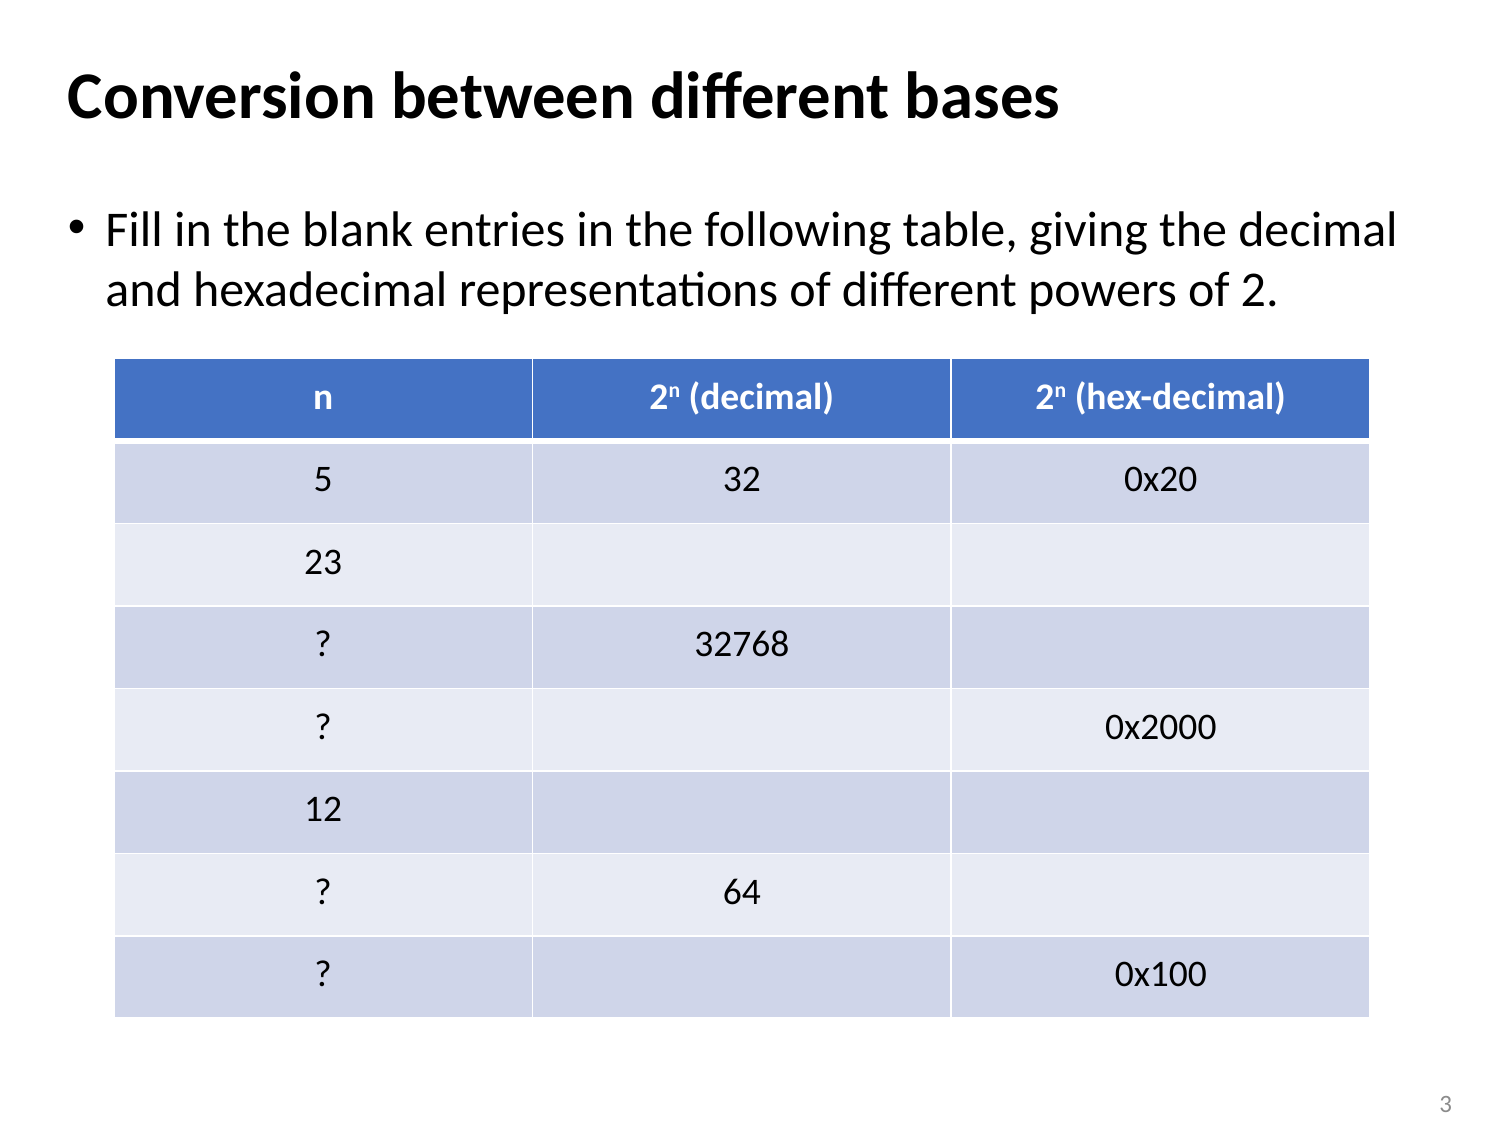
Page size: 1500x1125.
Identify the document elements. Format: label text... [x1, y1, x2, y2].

table_header 2n (decimal) [533, 359, 950, 438]
table_cell 32768 [533, 607, 950, 688]
table_cell [533, 772, 950, 853]
table_cell [533, 524, 950, 605]
table_cell [533, 937, 950, 1017]
table_cell 0x2000 [952, 689, 1369, 770]
table_cell 64 [533, 854, 950, 935]
table_cell [533, 689, 950, 770]
table_cell 23 [115, 524, 532, 605]
title Conversion between different bases [52, 27, 1447, 166]
table_cell [952, 854, 1369, 935]
table_cell 12 [115, 772, 532, 853]
table_cell 0x100 [952, 937, 1369, 1017]
table_header n [115, 359, 532, 438]
table_cell ? [115, 689, 532, 770]
table_cell 0x20 [952, 444, 1369, 523]
slide_number 3 [1390, 1079, 1468, 1125]
table_cell 5 [115, 444, 532, 523]
table_cell [952, 524, 1369, 605]
table_header 2n (hex-decimal) [952, 359, 1369, 438]
table_cell ? [115, 607, 532, 688]
table_cell [952, 607, 1369, 688]
table_cell [952, 772, 1369, 853]
table_cell 32 [533, 444, 950, 523]
list Fill in the blank entries in the following table, giving the decimal and hexadecimal representations of different powers of 2. [52, 189, 1447, 1064]
table_cell ? [115, 937, 532, 1017]
table_cell ? [115, 854, 532, 935]
